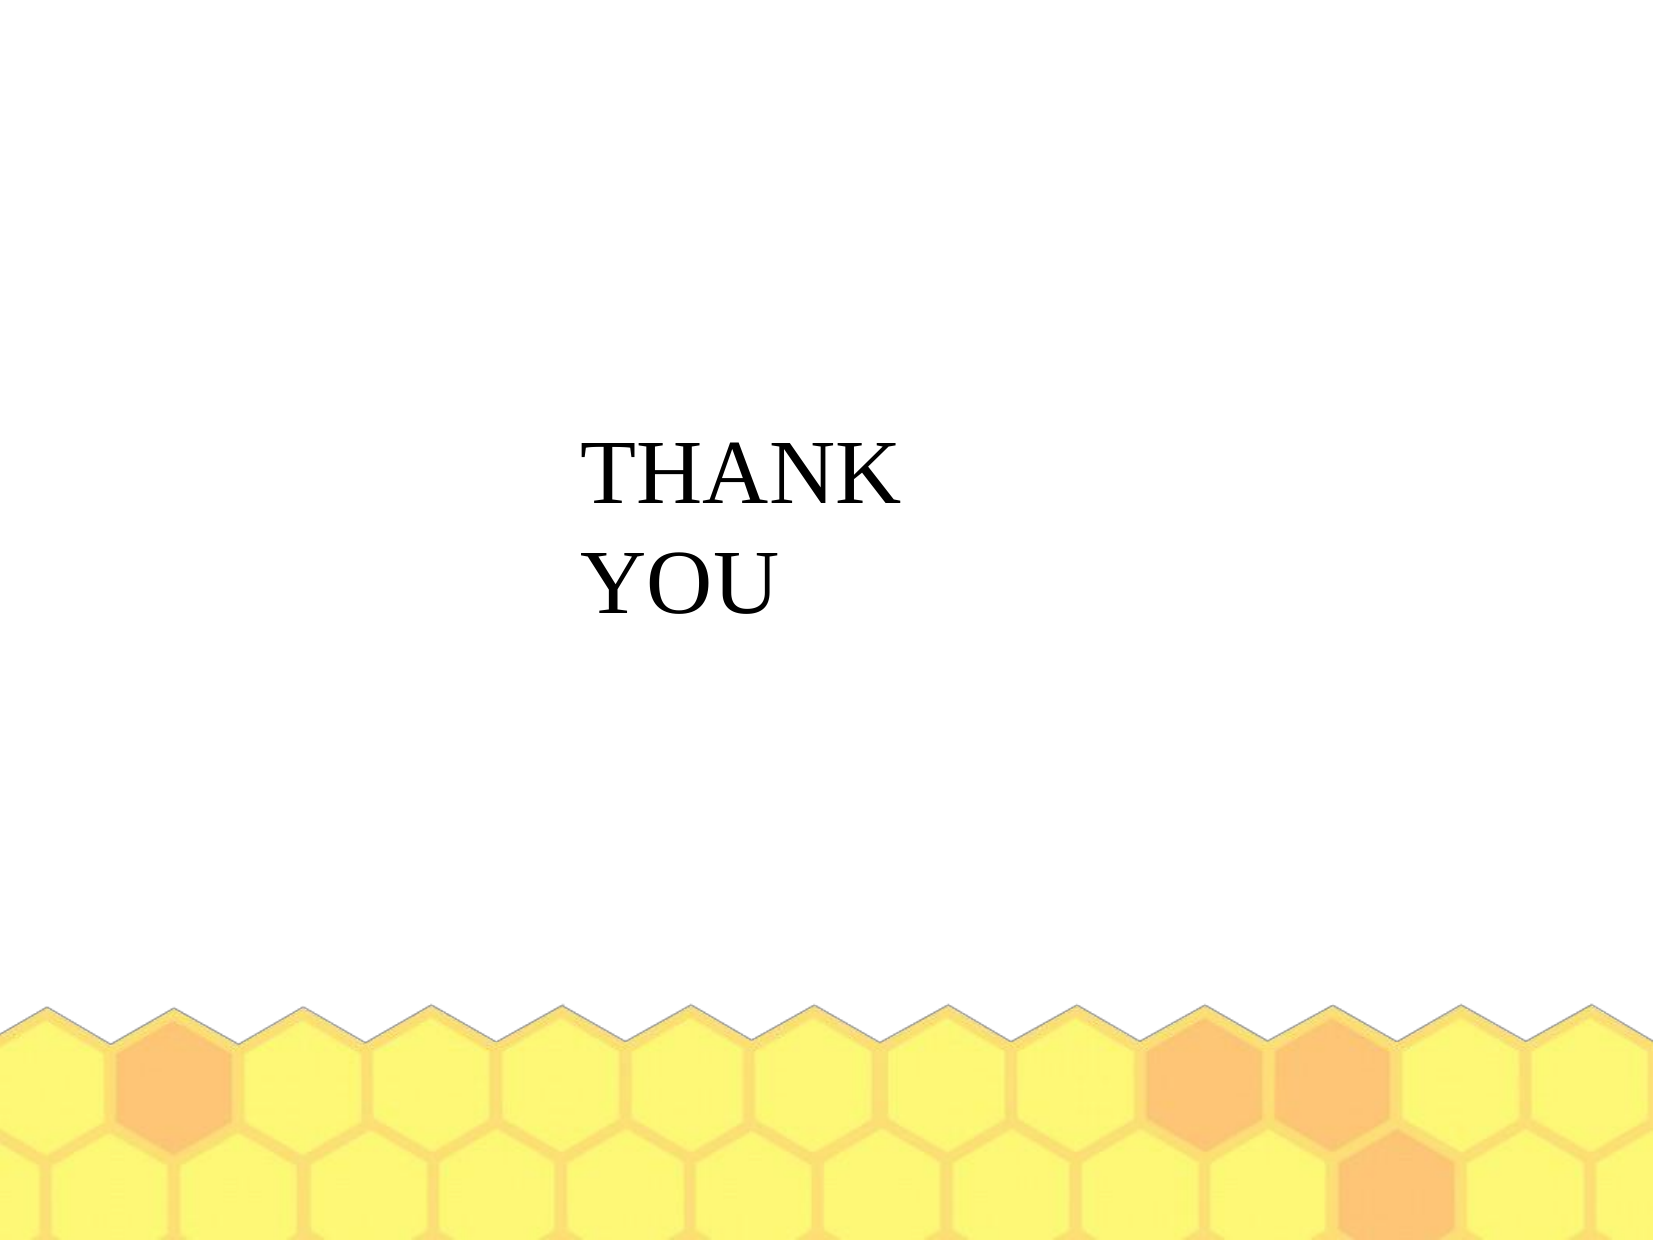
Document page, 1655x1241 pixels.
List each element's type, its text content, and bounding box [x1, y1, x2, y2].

text_box THANK YOU [532, 409, 1122, 632]
picture [0, 1001, 1653, 1240]
